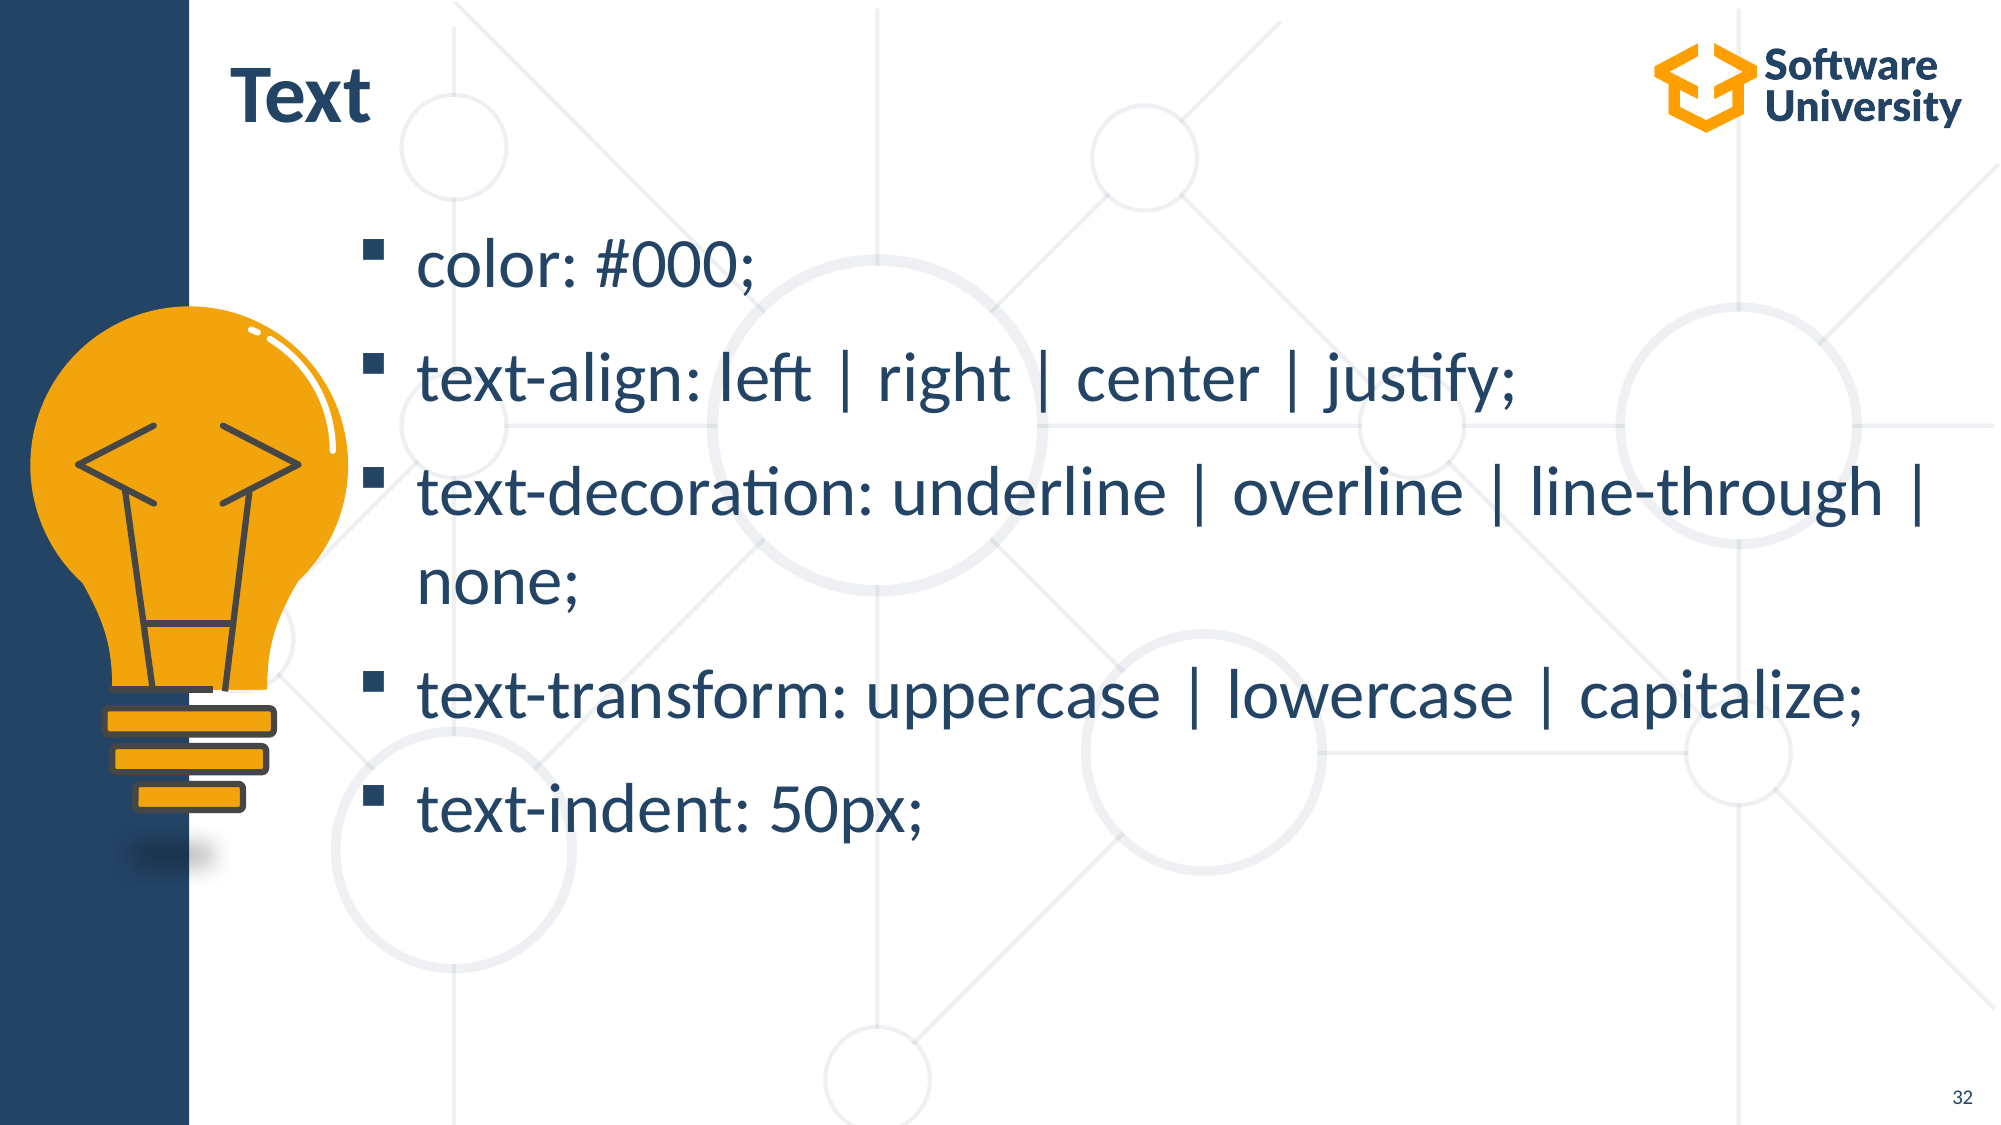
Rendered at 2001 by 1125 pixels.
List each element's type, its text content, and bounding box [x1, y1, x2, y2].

text_box 32 [1927, 1067, 1989, 1117]
list color: #000; text-align: left | right | center | justify; text-decoration: underline | overline | line-through | none; text-transform: uppercase | lowercase | capitalize; text-indent: 50px; [339, 206, 2000, 1117]
title Text [212, 16, 1628, 162]
picture [1641, 31, 1973, 145]
